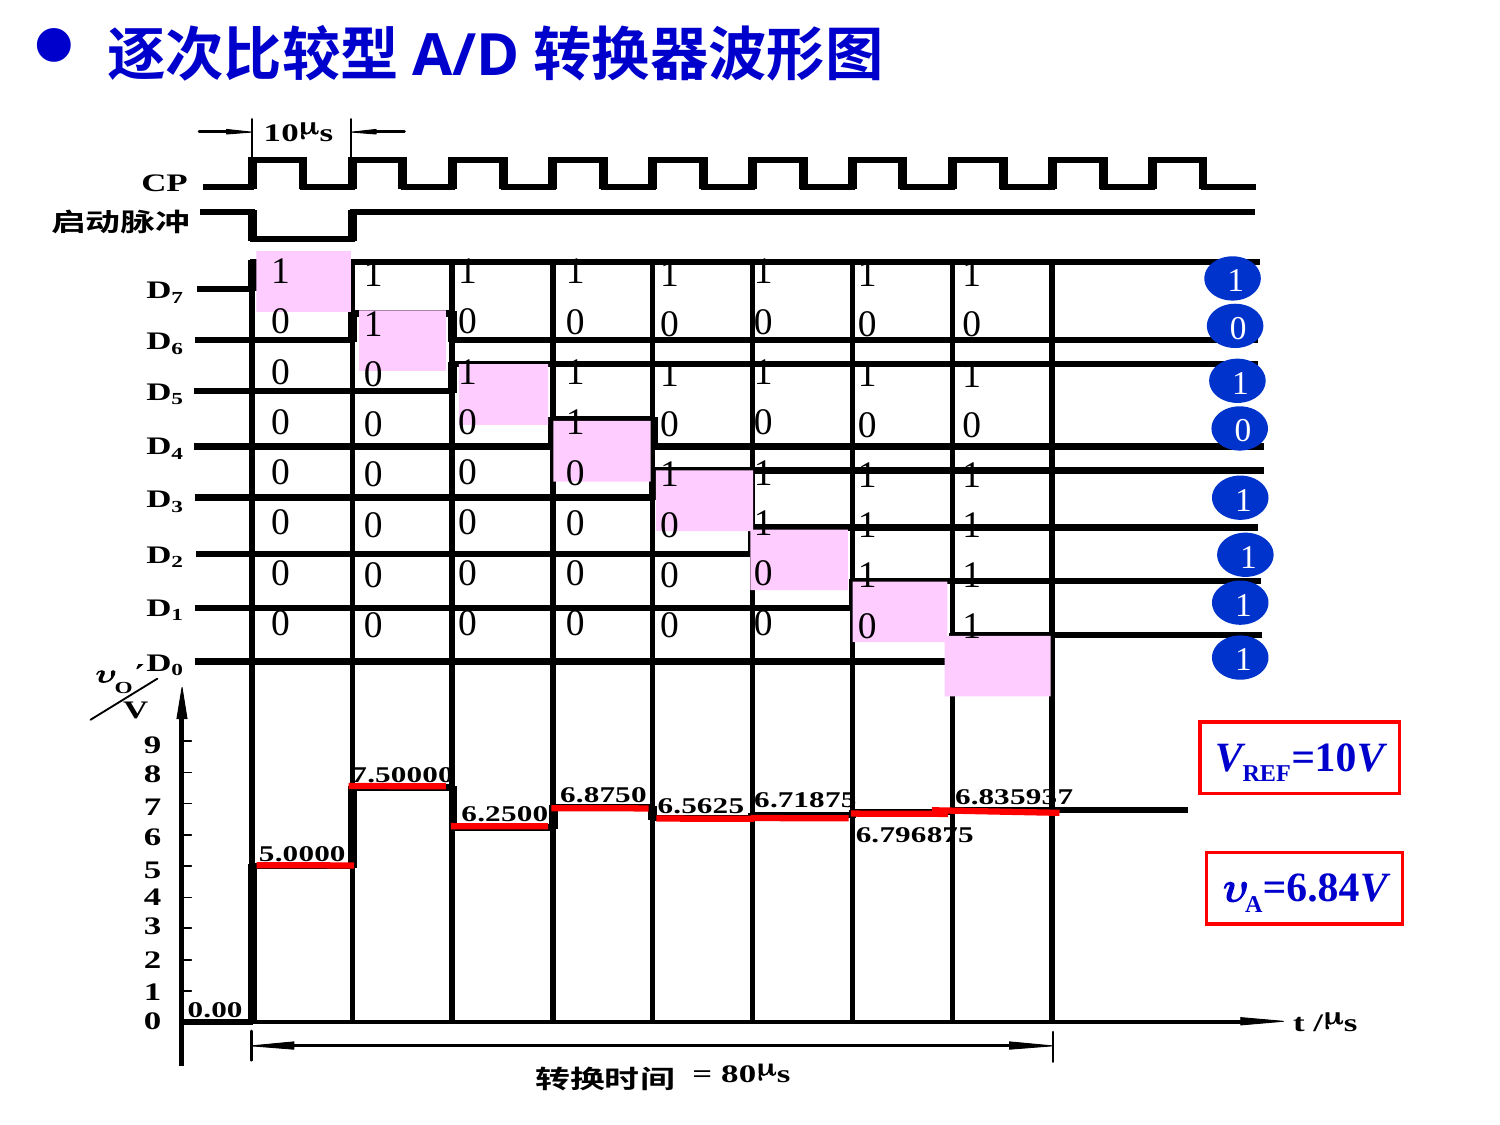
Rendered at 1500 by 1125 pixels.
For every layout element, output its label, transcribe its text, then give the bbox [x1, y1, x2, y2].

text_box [45, 108, 1419, 1099]
text_box 逐次比较型A/D转换器波形图 [17, 9, 898, 95]
